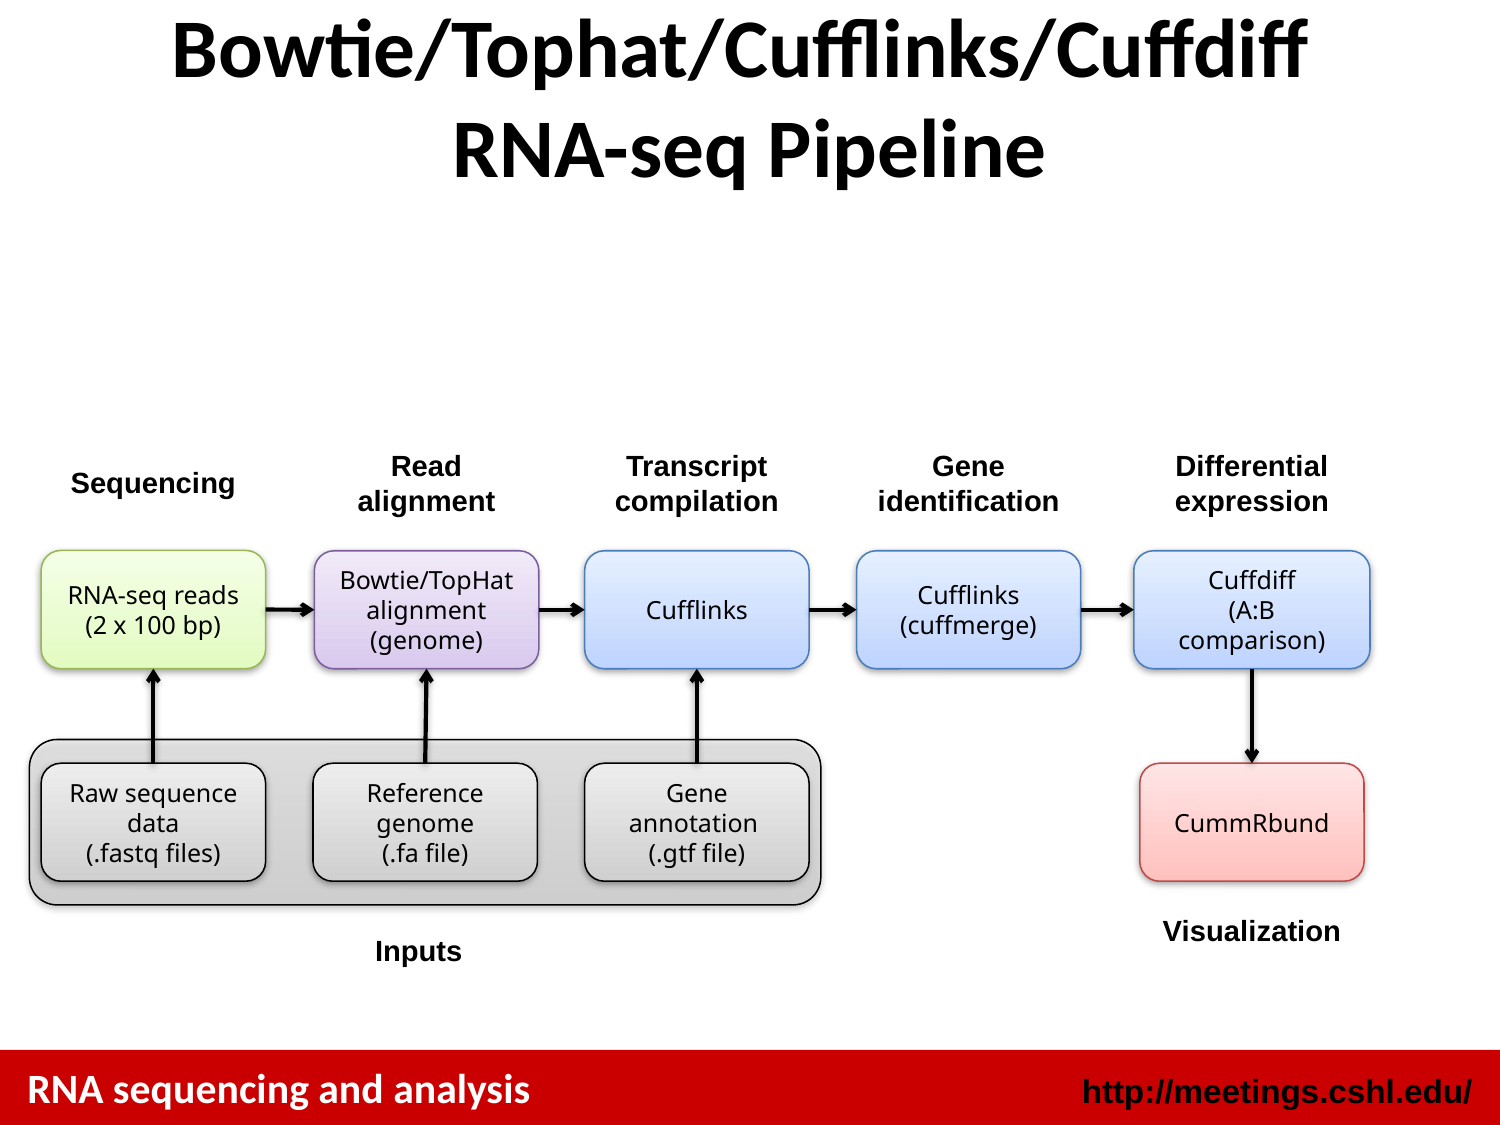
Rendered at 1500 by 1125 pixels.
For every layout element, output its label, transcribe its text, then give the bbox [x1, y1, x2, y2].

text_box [40, 457, 266, 669]
text_box Reference genome (.fa file) [312, 762, 539, 882]
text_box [1115, 762, 1388, 956]
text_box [1115, 439, 1388, 669]
text_box Raw sequence data (.fastq files) [40, 762, 267, 882]
text_box [28, 738, 822, 906]
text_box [832, 439, 1105, 669]
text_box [560, 439, 831, 669]
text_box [314, 439, 540, 669]
text_box Inputs [360, 925, 478, 975]
title Bowtie/Tophat/Cufflinks/Cuffdiff RNA-seq Pipeline [24, 0, 1475, 188]
text_box Gene annotation (.gtf file) [583, 762, 810, 882]
